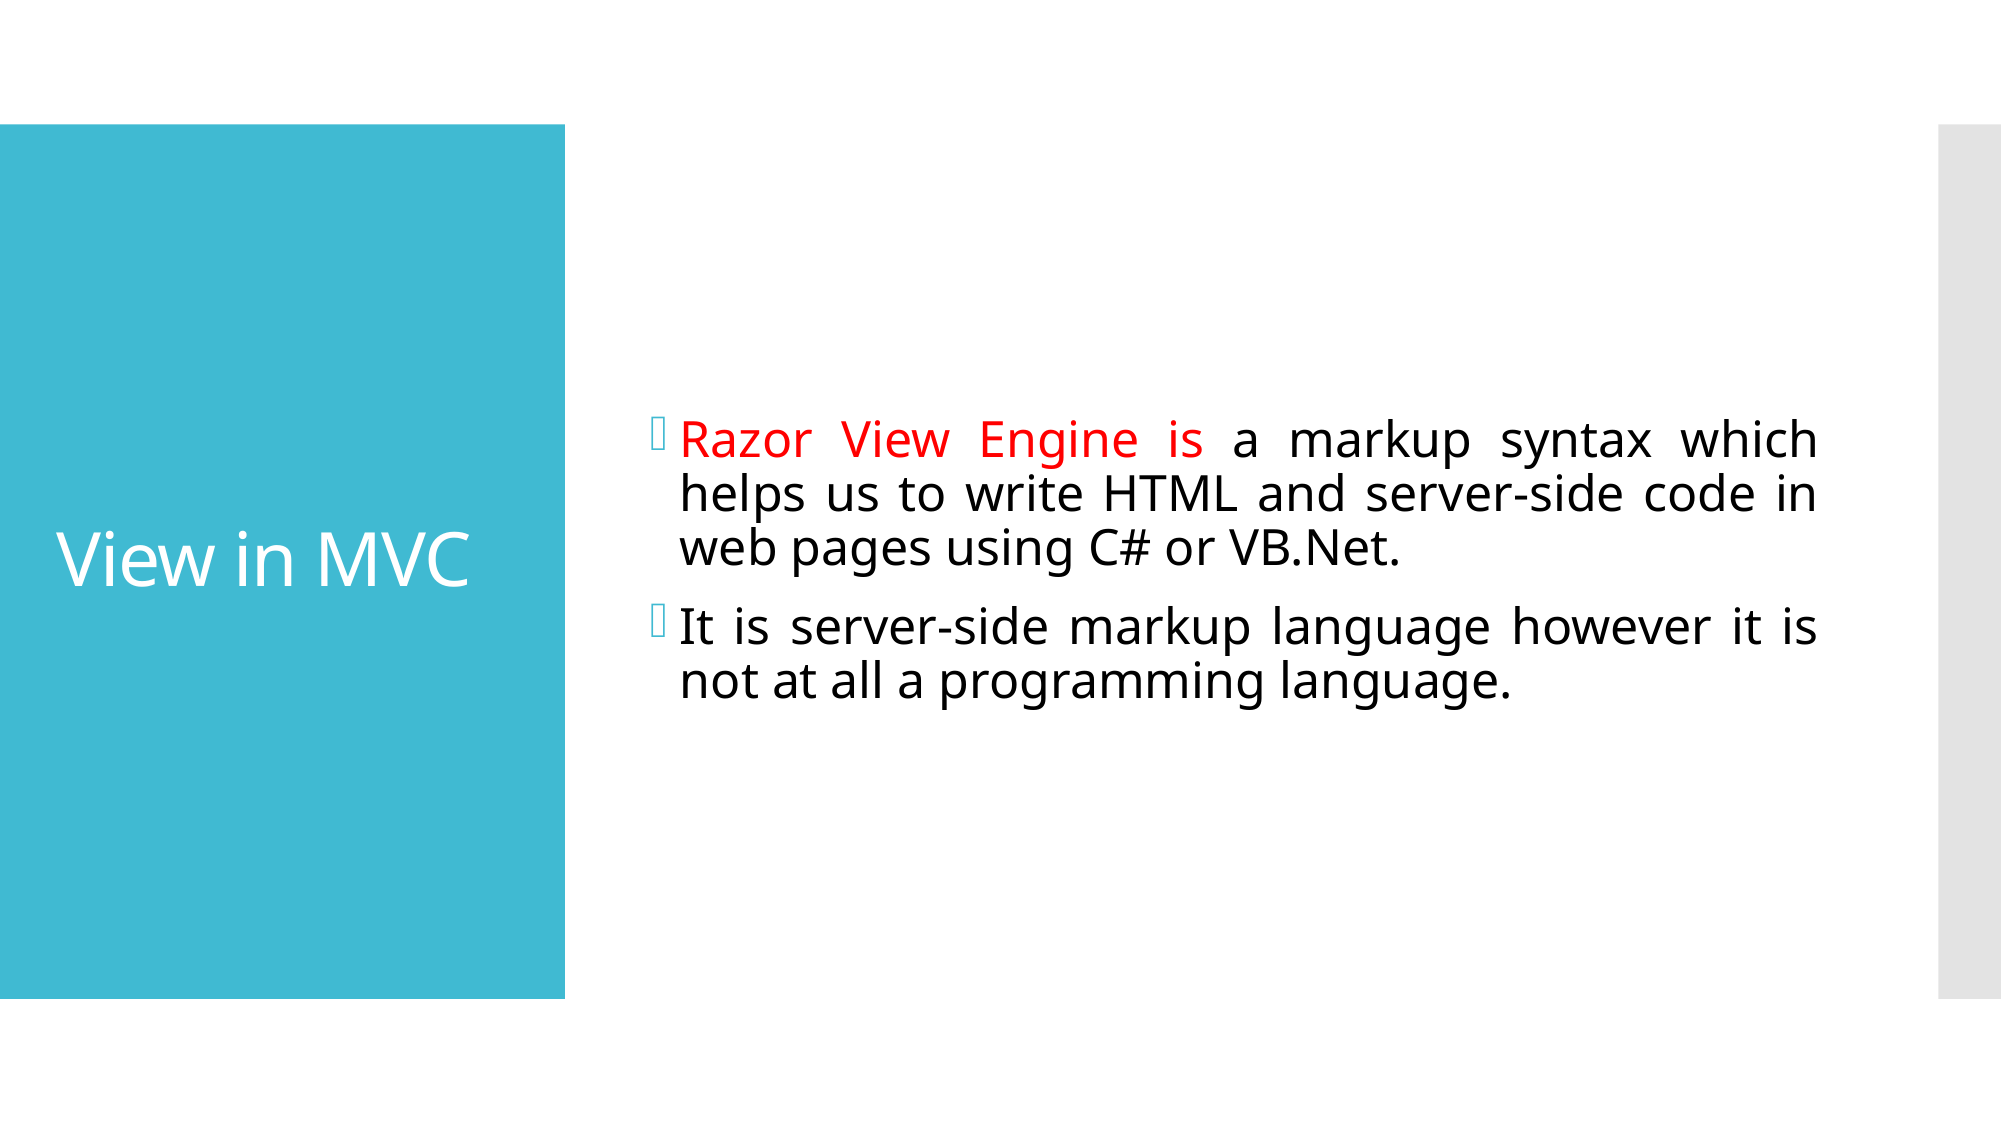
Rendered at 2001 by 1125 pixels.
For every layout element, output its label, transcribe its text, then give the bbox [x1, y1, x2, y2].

list Razor View Engine is a markup syntax which helps us to write HTML and server-side code in web pages using C# or VB.Net. It is server-side markup language however it is not at all a programming language. [634, 141, 1835, 982]
title View in MVC [41, 184, 525, 940]
